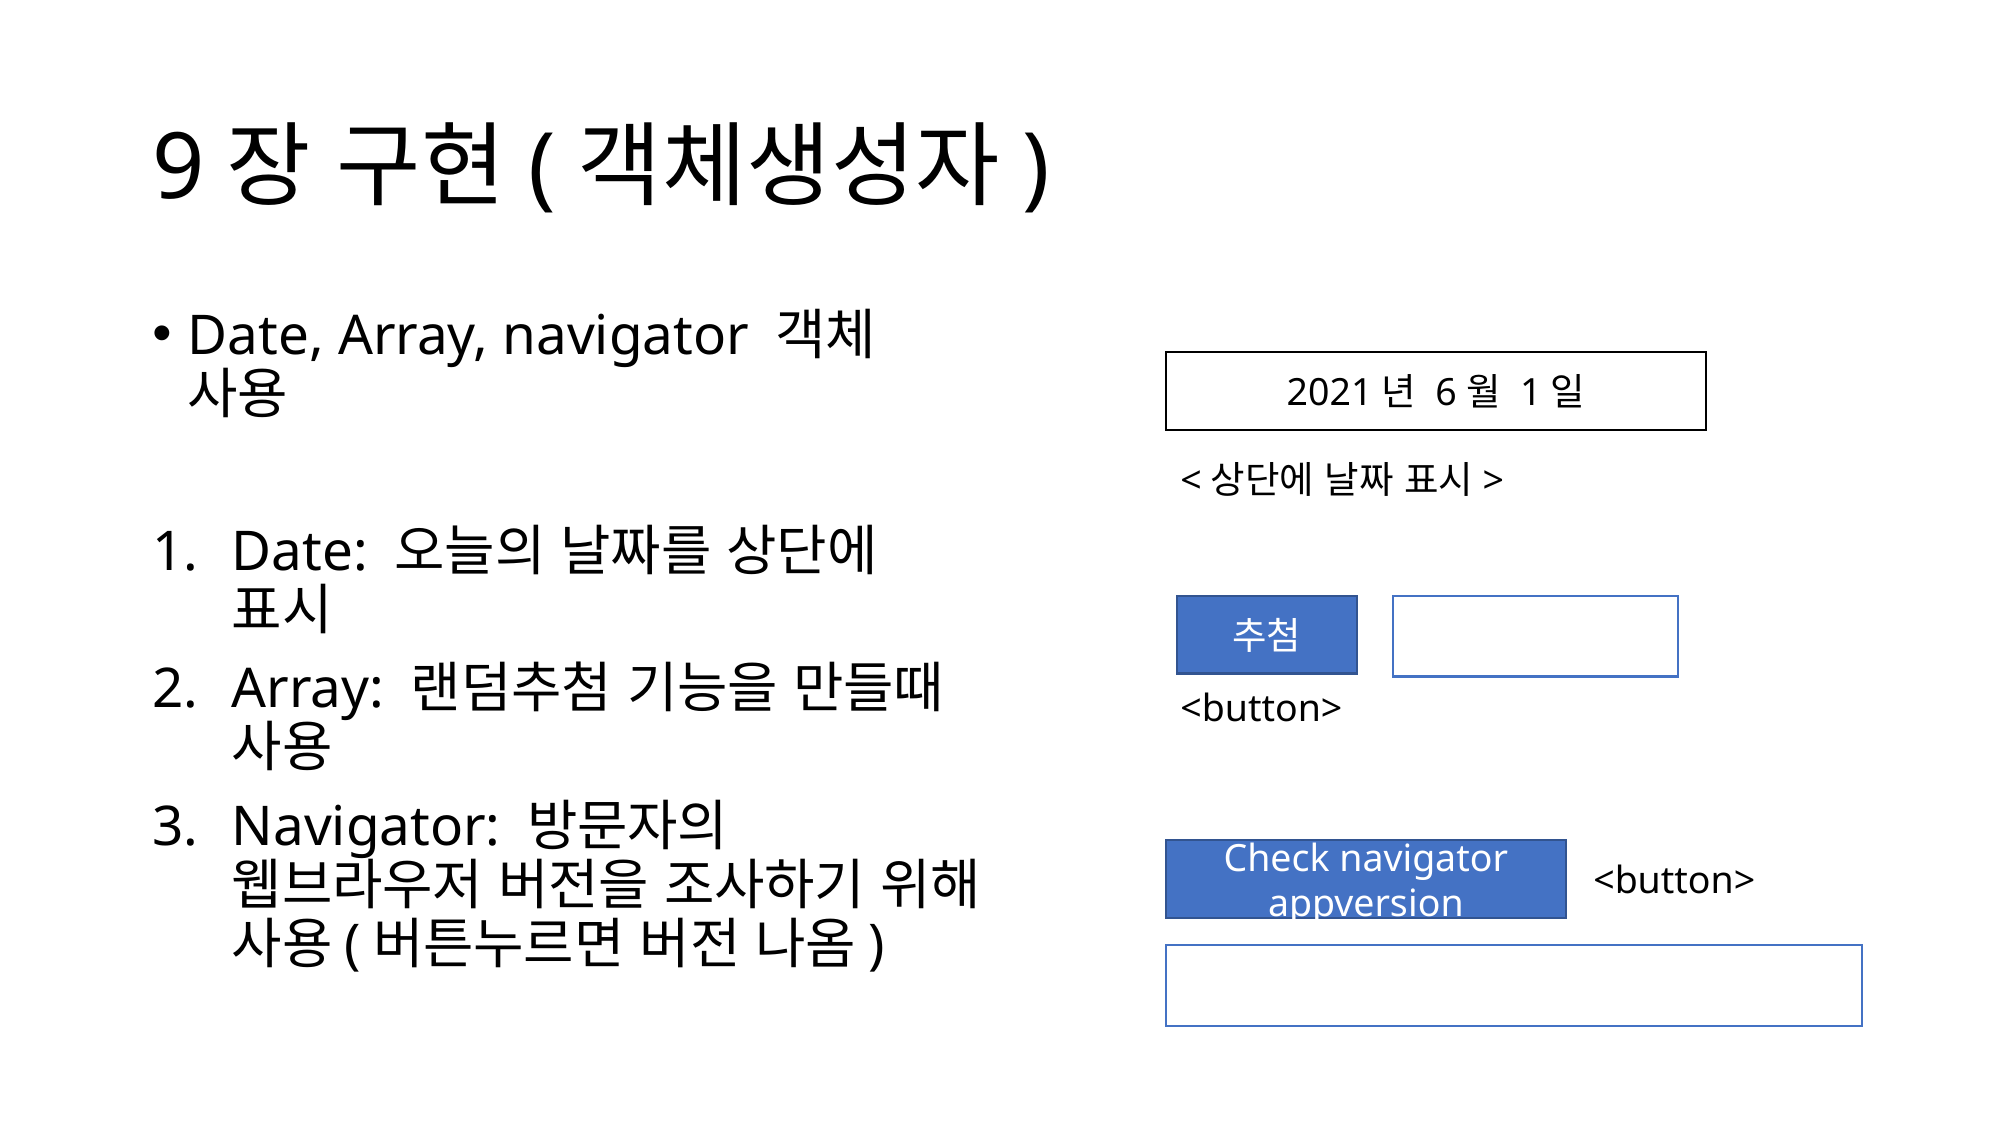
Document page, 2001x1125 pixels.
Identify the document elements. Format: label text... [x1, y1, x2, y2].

text_box [1048, 299, 1911, 1014]
text_box <상단에 날짜 표시> [1165, 448, 1546, 509]
text_box 2021년 6월 1일 [1165, 351, 1707, 431]
text_box <button> [1165, 676, 1546, 737]
title 9장 구현(객체생성자) [137, 59, 1863, 278]
text_box <button> [1578, 848, 1959, 909]
text_box [1392, 595, 1679, 678]
text_box [1165, 944, 1863, 1027]
list Date, Array, navigator 객체 사용 Date: 오늘의 날짜를 상단에 표시 Array: 랜덤추첨 기능을 만들때 사용 Navigator: 방문자의 웹브라우저 버전을 조사하기 위해 사용(버튼누르면 버전 나옴) [137, 299, 1000, 1014]
text_box Check navigator appversion [1165, 839, 1567, 919]
text_box 추첨 [1176, 595, 1358, 675]
